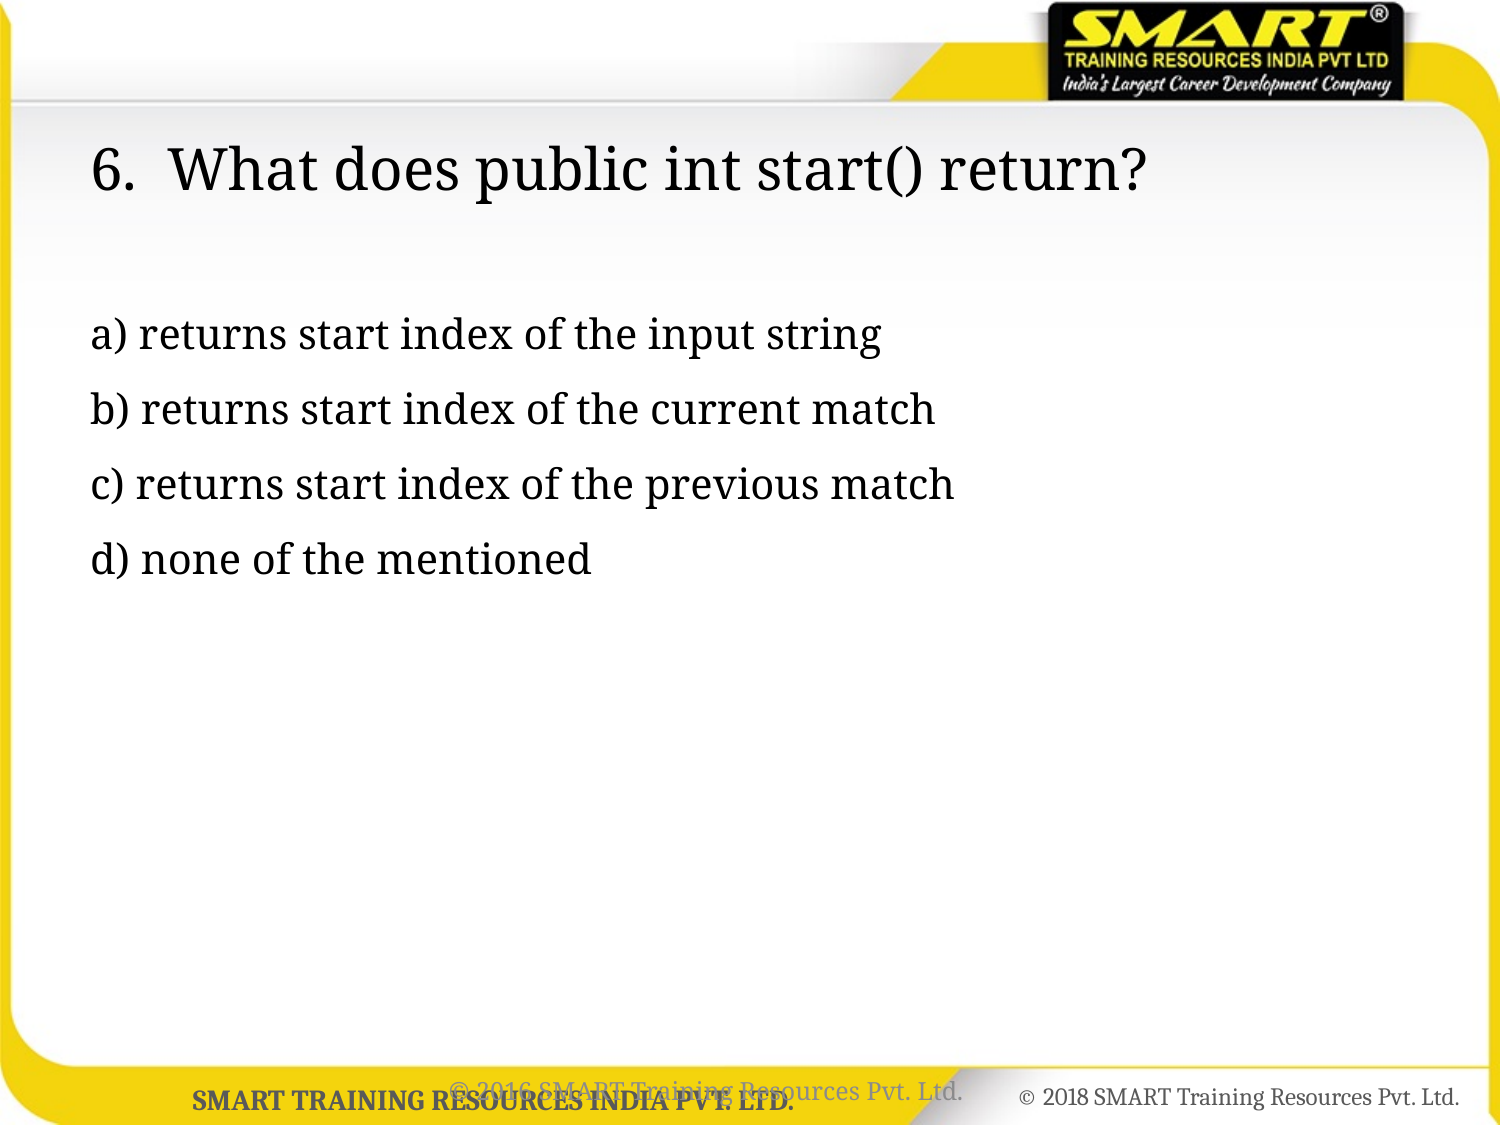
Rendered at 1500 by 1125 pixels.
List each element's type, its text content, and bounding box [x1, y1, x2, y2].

list a) returns start index of the input string b) returns start index of the current match c) returns start index of the previous match d) none of the mentioned [75, 275, 1425, 980]
title 6. What does public int start() return? [75, 125, 1425, 275]
picture [0, 0, 1500, 1125]
footer © 2016 SMART Training Resources Pvt. Ltd. [112, 1062, 1300, 1123]
